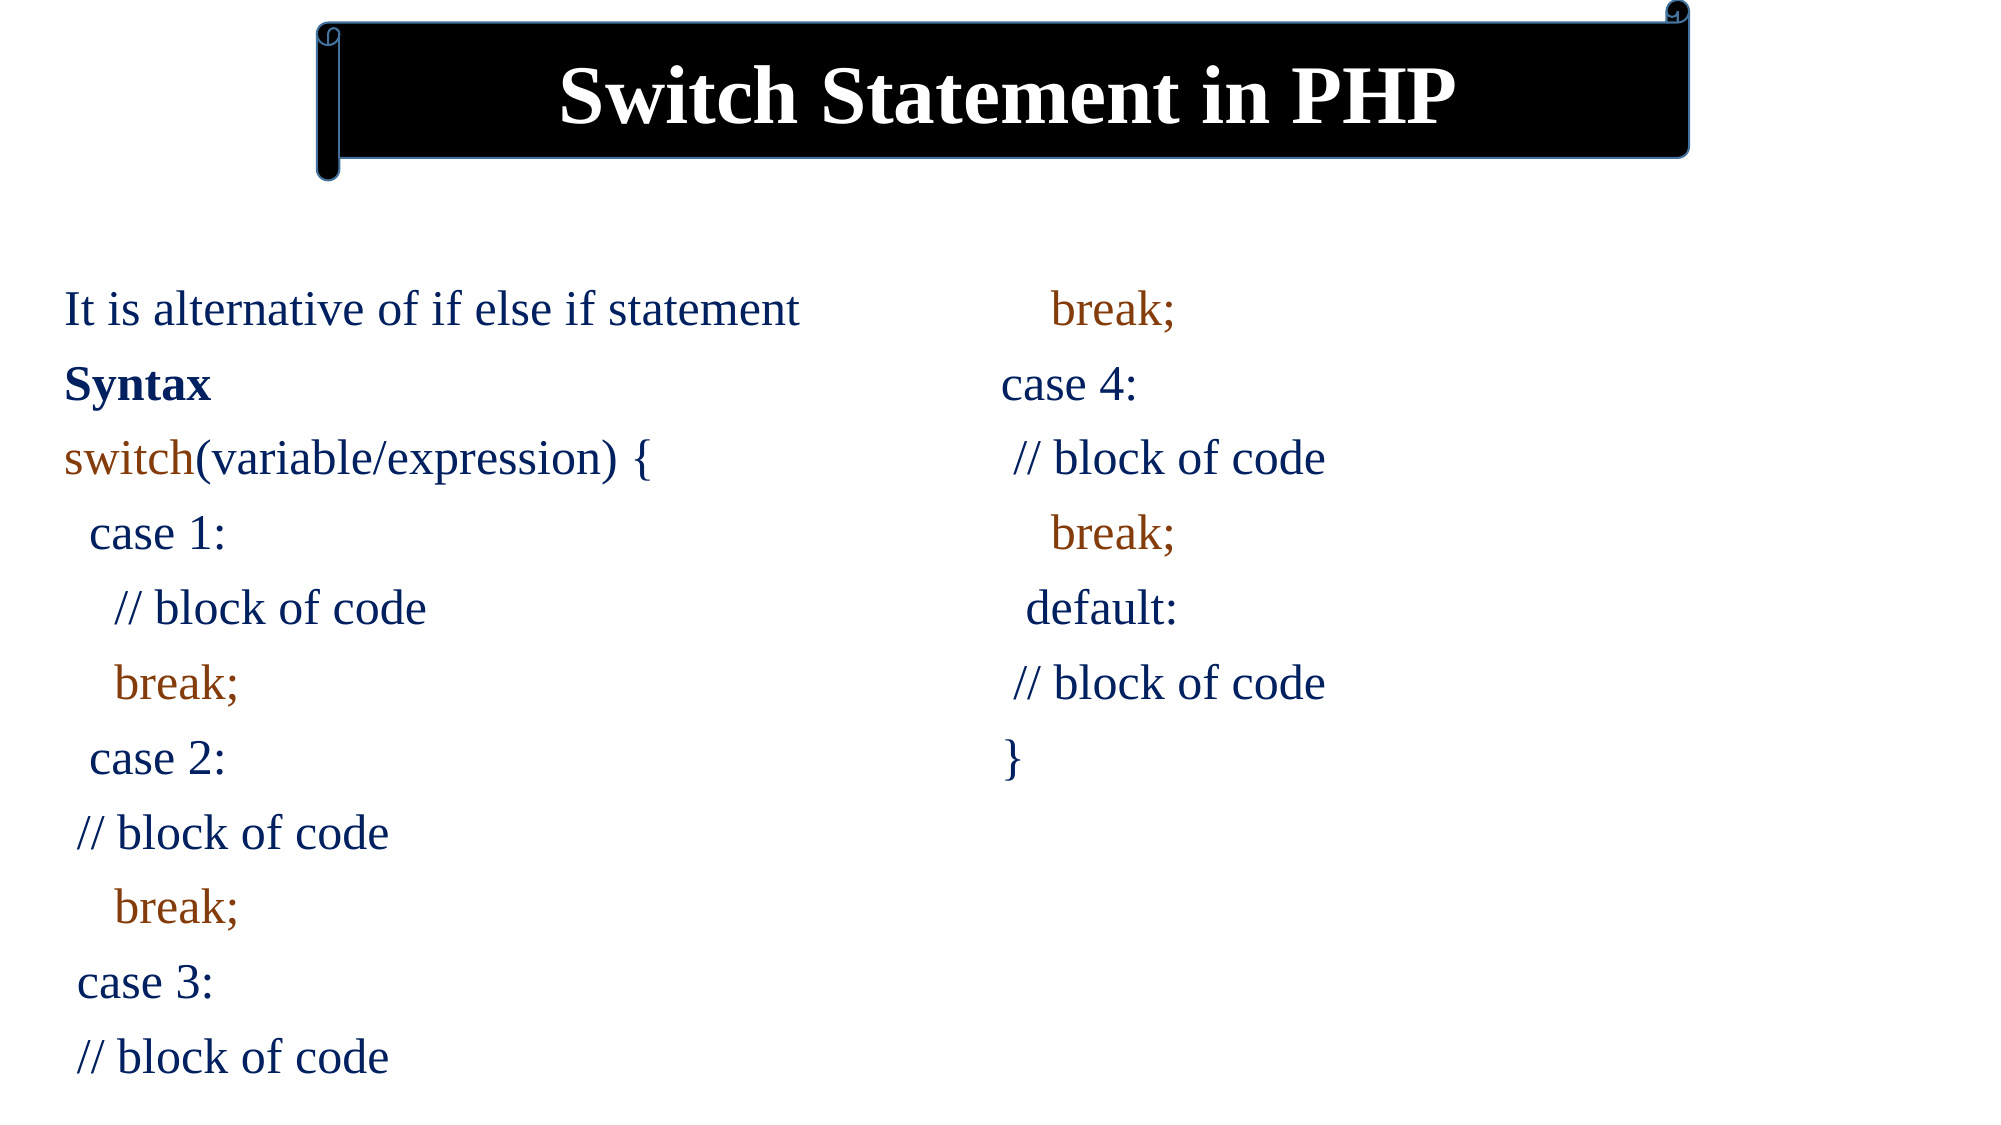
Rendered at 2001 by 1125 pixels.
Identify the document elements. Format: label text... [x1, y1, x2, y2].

subtitle It is alternative of if else if statement Syntax switch(variable/expression) { case 1: // block of code break; case 2: // block of code break; case 3: // block of code break; case 4: // block of code break; default: // block of code } [49, 274, 1953, 1109]
text_box Switch Statement in PHP [315, 0, 1691, 182]
